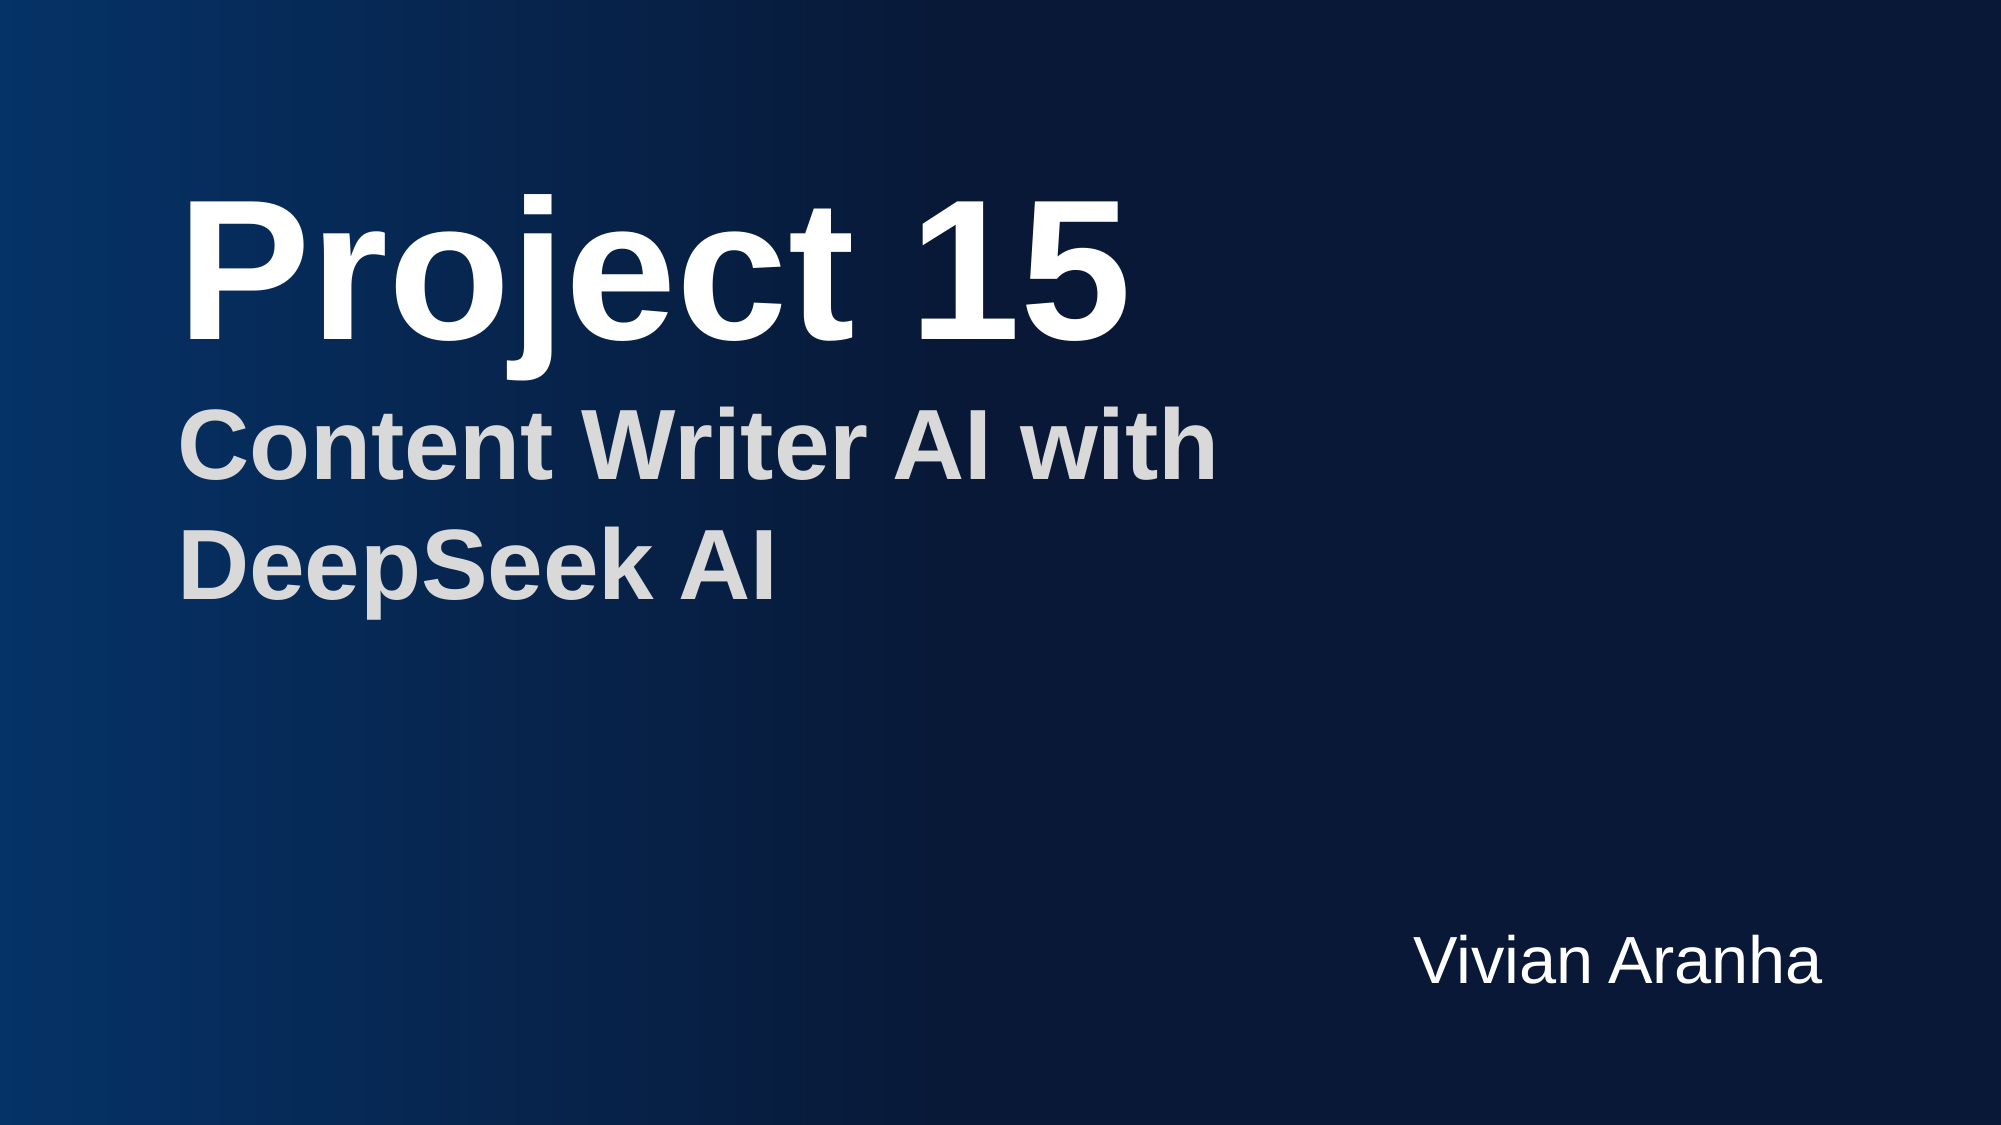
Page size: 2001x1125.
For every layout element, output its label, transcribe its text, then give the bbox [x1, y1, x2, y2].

text_box Vivian Aranha [162, 893, 1838, 1004]
text_box Project 15 Content Writer AI with DeepSeek AI [162, 131, 1883, 627]
text_box [0, 0, 2000, 1125]
